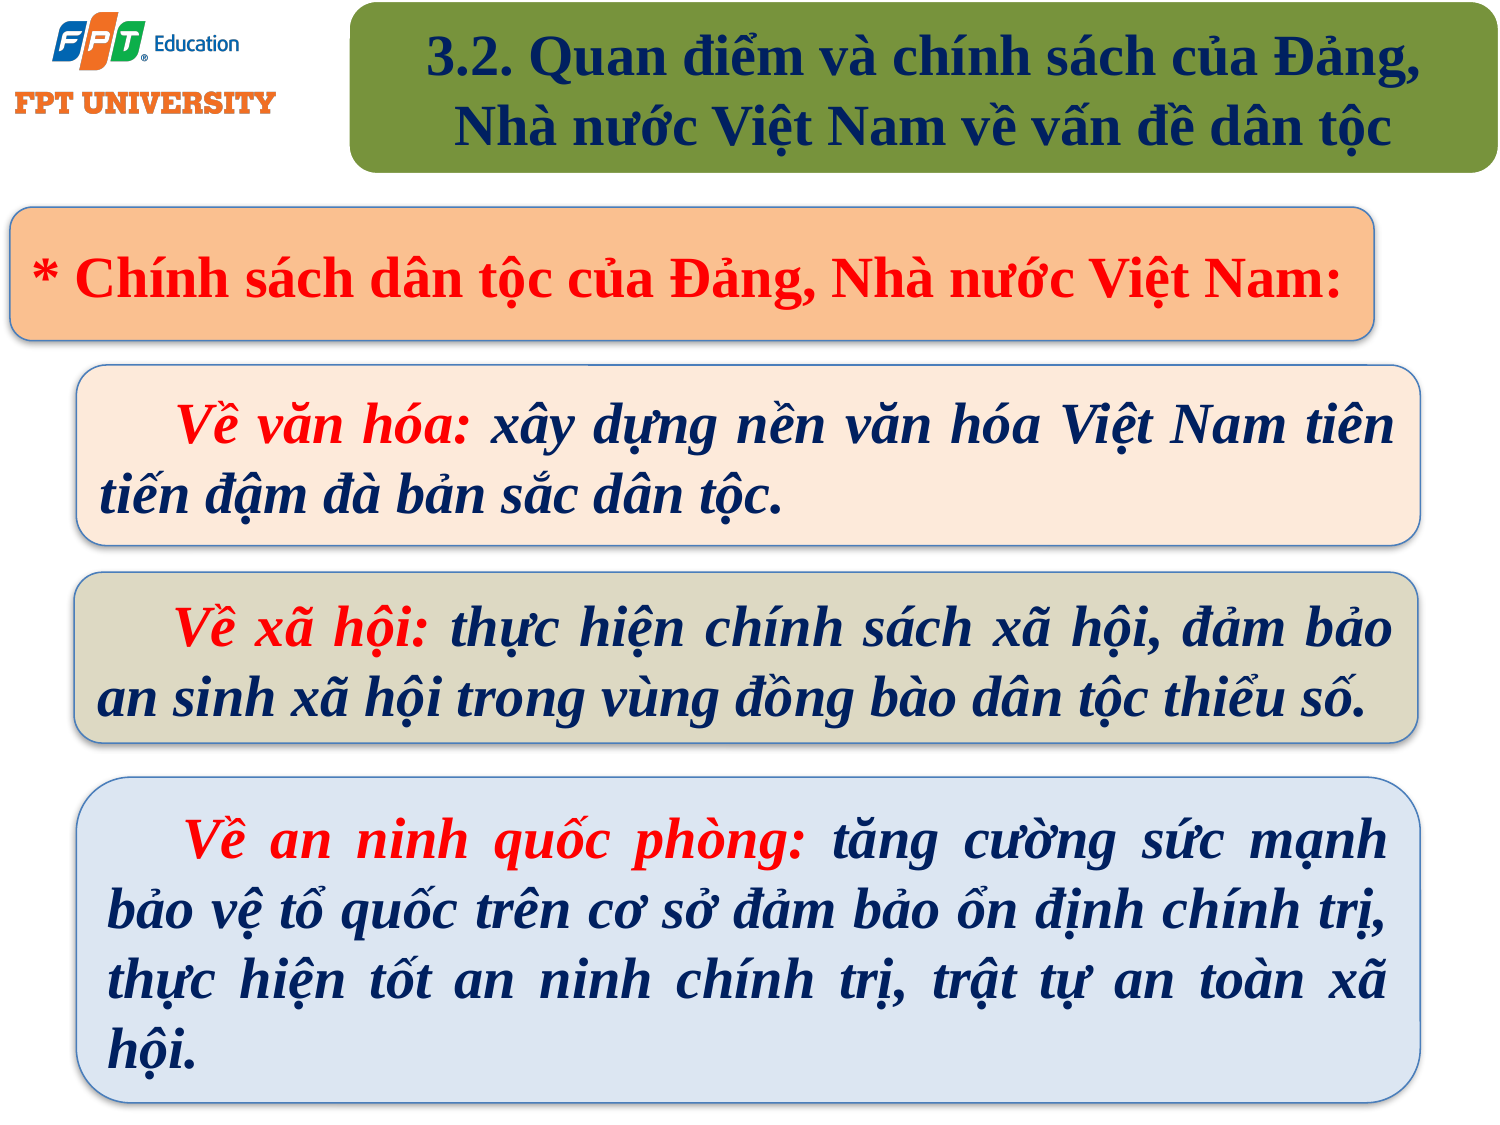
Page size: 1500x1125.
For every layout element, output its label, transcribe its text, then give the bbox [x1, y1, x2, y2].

text_box * Chính sách dân tộc của Đảng, Nhà nước Việt Nam: [9, 206, 1375, 342]
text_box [347, 0, 1500, 176]
text_box Về văn hóa: xây dựng nền văn hóa Việt Nam tiên tiến đậm đà bản sắc dân tộc. [75, 364, 1422, 547]
picture [15, 12, 276, 114]
text_box Về xã hội: thực hiện chính sách xã hội, đảm bảo an sinh xã hội trong vùng đồng bào dân tộc thiểu số. [73, 571, 1419, 744]
text_box Về an ninh quốc phòng: tăng cường sức mạnh bảo vệ tổ quốc trên cơ sở đảm bảo ổn định chính trị, thực hiện tốt an ninh chính trị, trật tự an toàn xã hội. [75, 776, 1422, 1104]
